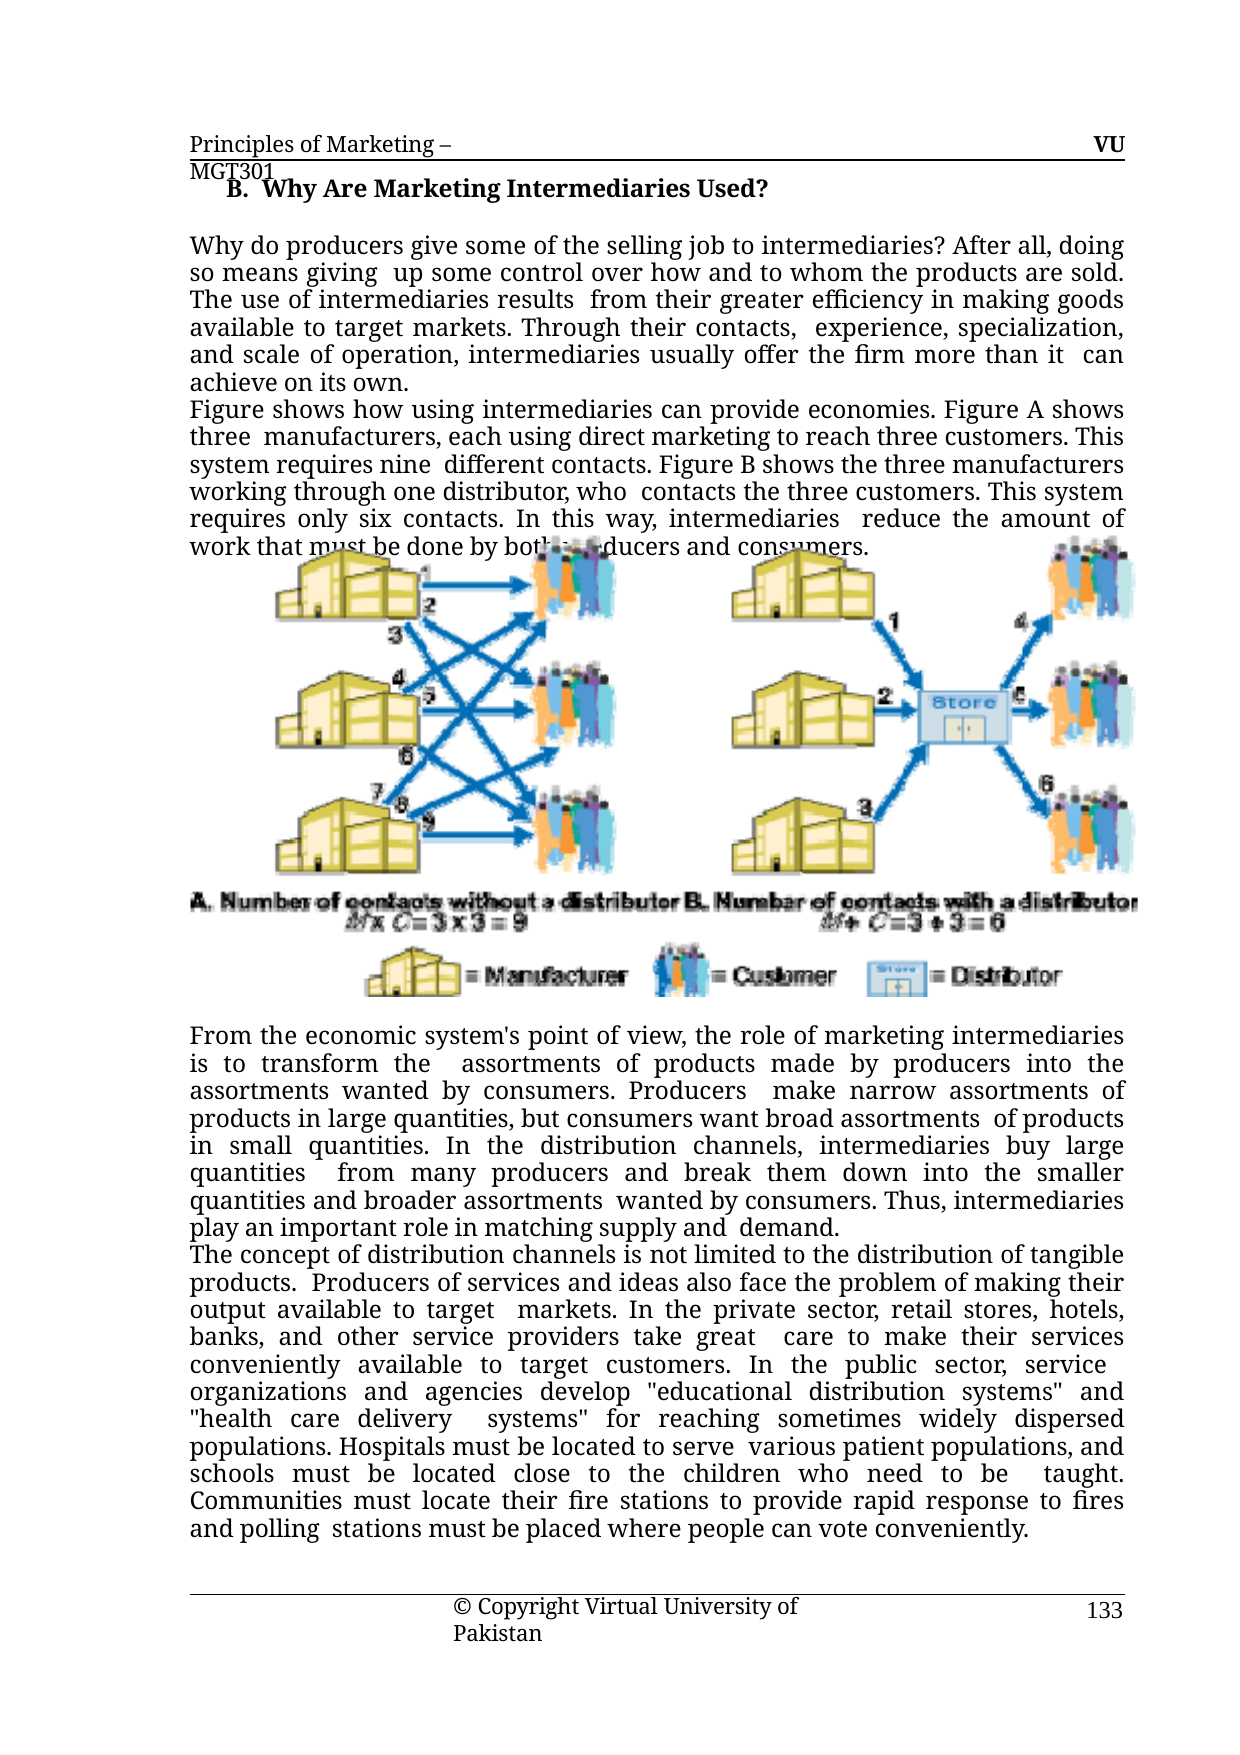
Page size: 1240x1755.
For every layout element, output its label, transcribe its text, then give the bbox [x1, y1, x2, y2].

text_box VU [1091, 130, 1128, 157]
text_box From the economic system's point of view, the role of marketing intermediaries is to transform the assortments of products made by producers into the assortments wanted by consumers. Producers make narrow assortments of products in large quantities, but consumers want broad assortments of products in small quantities. In the distribution channels, intermediaries buy large quantities from many producers and break them down into the smaller quantities and broader assortments wanted by consumers. Thus, intermediaries play an important role in matching supply and demand. The concept of distribution channels is not limited to the distribution of tangible products. Producers of services and ideas also face the problem of making their output available to target markets. In the private sector, retail stores, hotels, banks, and other service providers take great care to make their services conveniently available to target customers. In the public sector, service organizations and agencies develop "educational distribution systems" and "health care delivery systems" for reaching sometimes widely dispersed populations. Hospitals must be located to serve various patient populations, and schools must be located close to the children who need to be taught. Communities must locate their fire stations to provide rapid response to fires and polling stations must be placed where people can vote conveniently. [187, 1022, 1126, 1542]
text_box 133 [1084, 1595, 1125, 1624]
text_box B. Why Are Marketing Intermediaries Used? Why do producers give some of the selling job to intermediaries? After all, doing so means giving up some control over how and to whom the products are sold. The use of intermediaries results from their greater efficiency in making goods available to target markets. Through their contacts, experience, specialization, and scale of operation, intermediaries usually offer the firm more than it can achieve on its own. Figure shows how using intermediaries can provide economies. Figure A shows three manufacturers, each using direct marketing to reach three customers. This system requires nine different contacts. Figure B shows the three manufacturers working through one distributor, who contacts the three customers. This system requires only six contacts. In this way, intermediaries reduce the amount of work that must be done by both producers and consumers. [187, 173, 1126, 560]
text_box © Copyright Virtual University of Pakistan [451, 1595, 825, 1646]
text_box Principles of Marketing – MGT301 [187, 130, 497, 173]
text_box [189, 532, 1138, 997]
